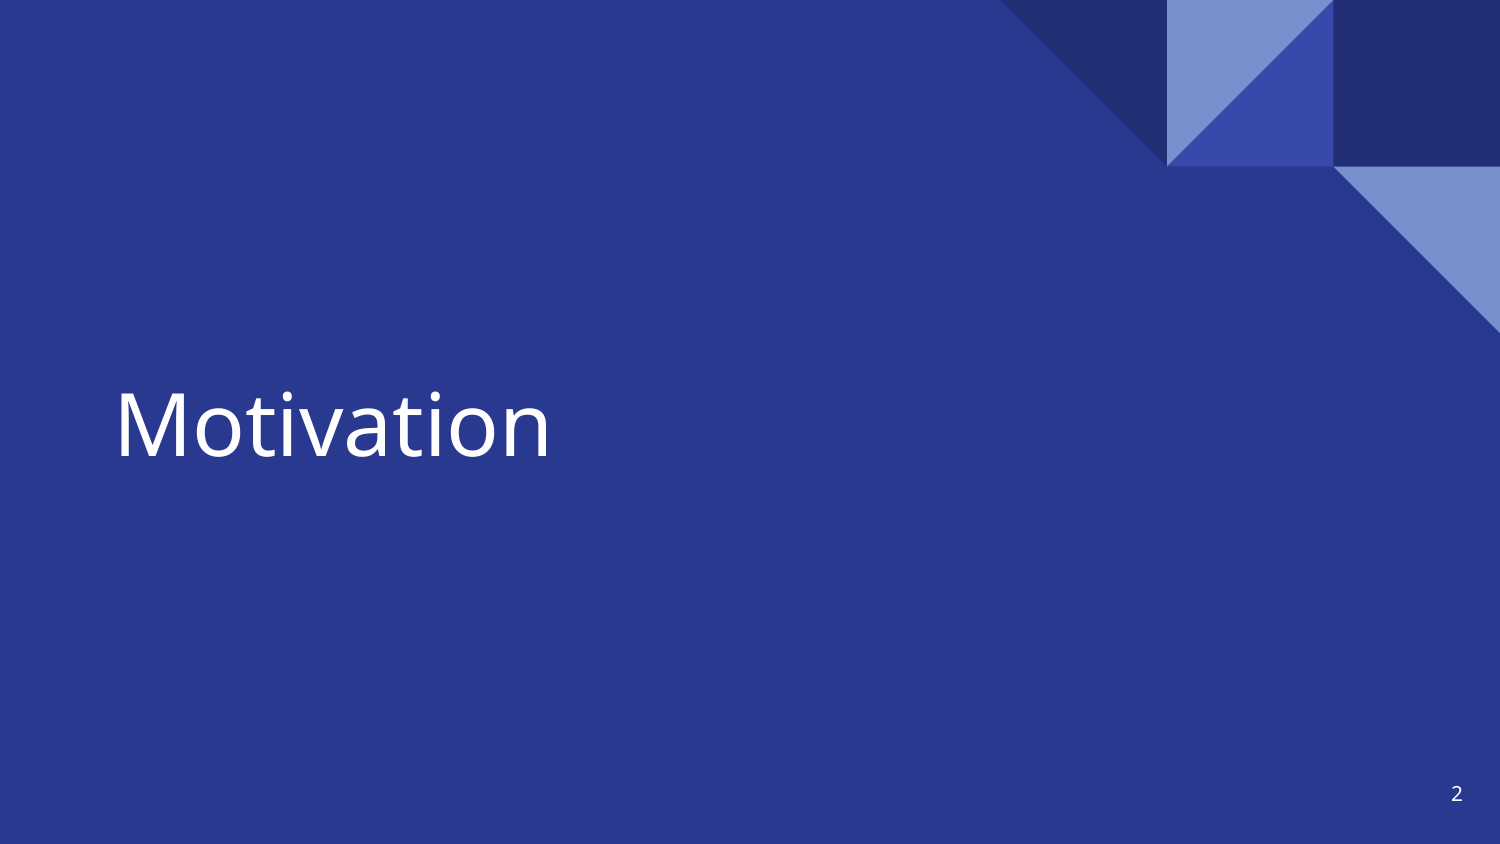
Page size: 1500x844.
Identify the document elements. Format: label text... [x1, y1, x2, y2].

slide_number 2 [1387, 762, 1478, 828]
title Motivation [98, 353, 1447, 491]
